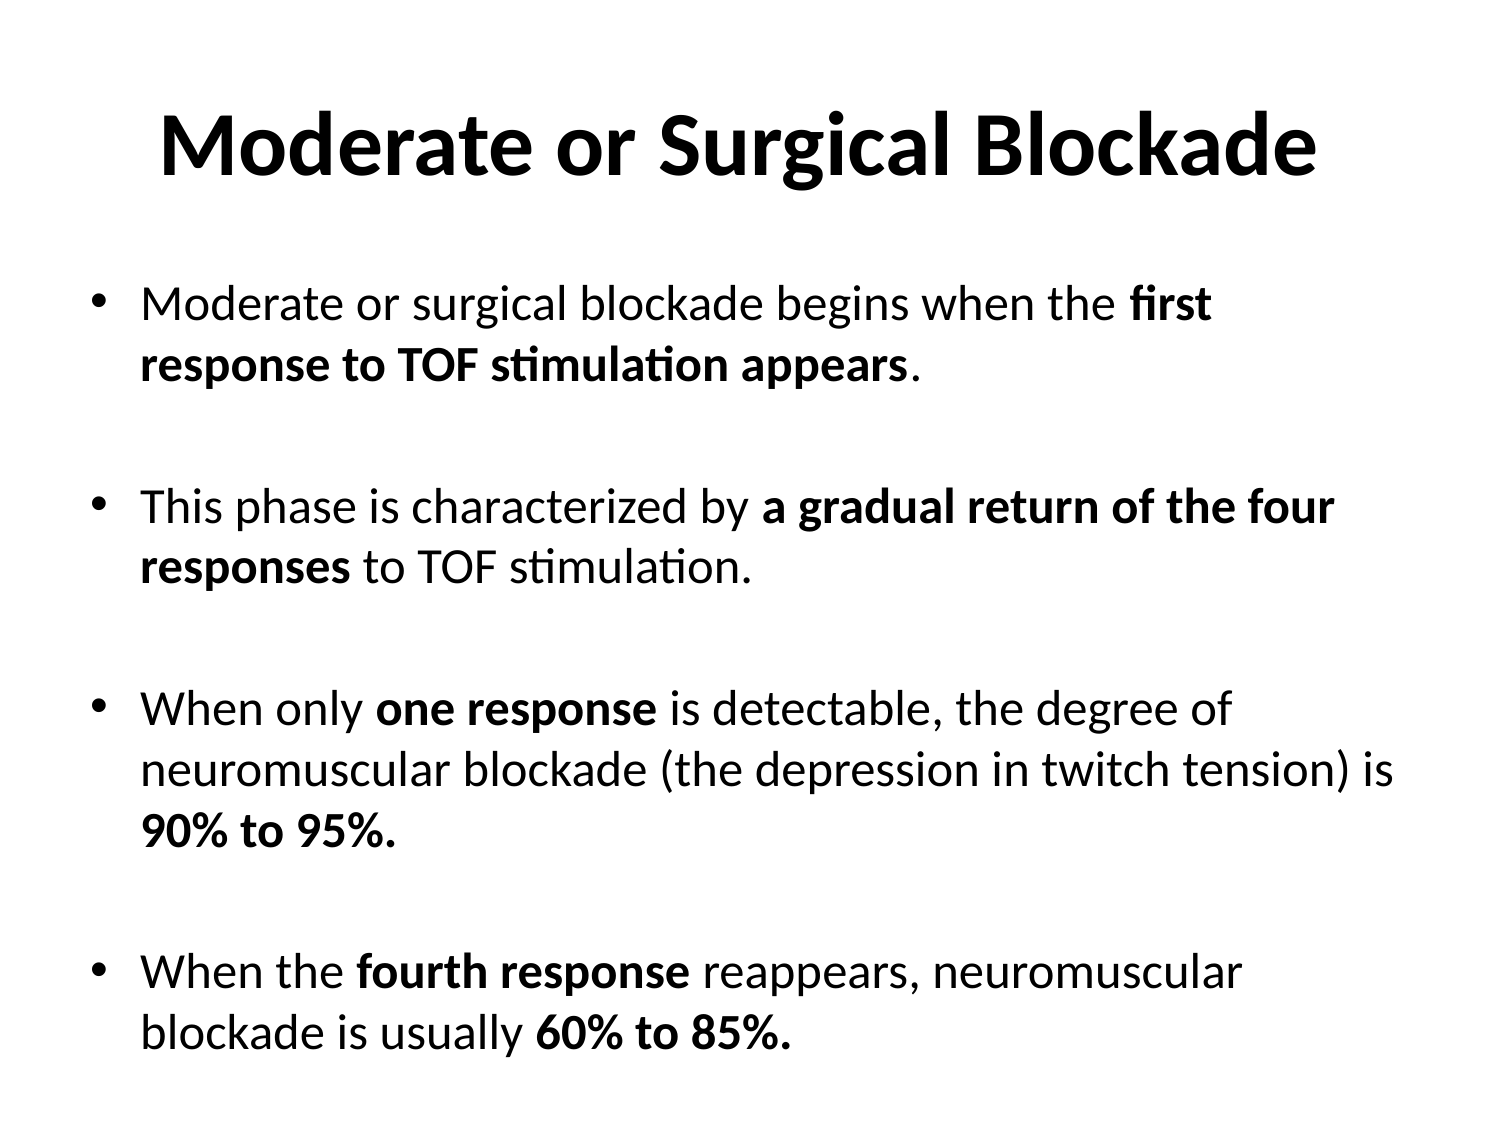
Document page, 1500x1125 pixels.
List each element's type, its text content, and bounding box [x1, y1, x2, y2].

list Moderate or surgical blockade begins when the first response to TOF stimulation appears. This phase is characterized by a gradual return of the four responses to TOF stimulation. When only one response is detectable, the degree of neuromuscular blockade (the depression in twitch tension) is 90% to 95%. When the fourth response reappears, neuromuscular blockade is usually 60% to 85%. [75, 262, 1425, 1075]
title Moderate or Surgical Blockade [75, 45, 1425, 233]
